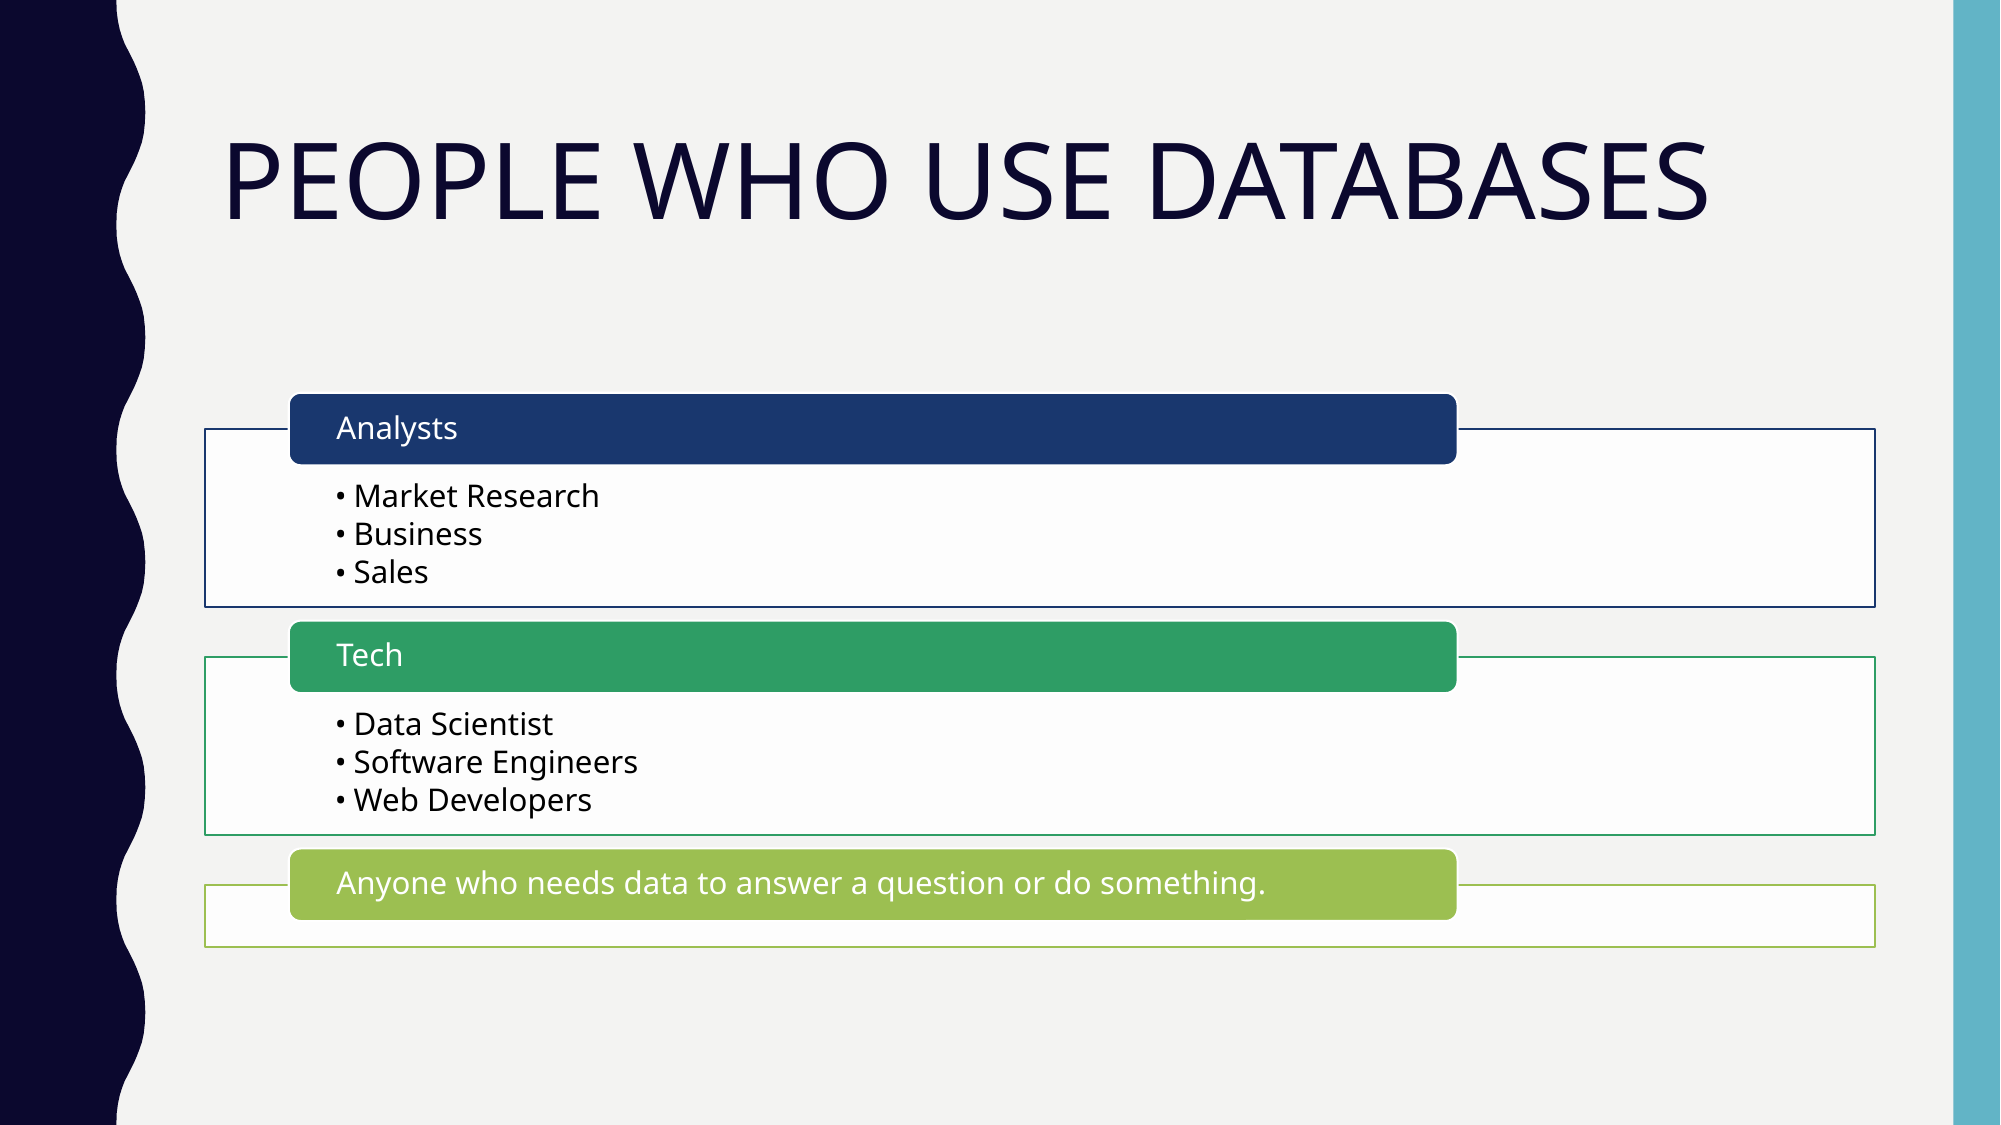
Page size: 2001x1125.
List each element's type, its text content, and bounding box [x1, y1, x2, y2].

title PEOPLE WHO USE DATABASES [205, 62, 1875, 308]
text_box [204, 392, 1876, 948]
